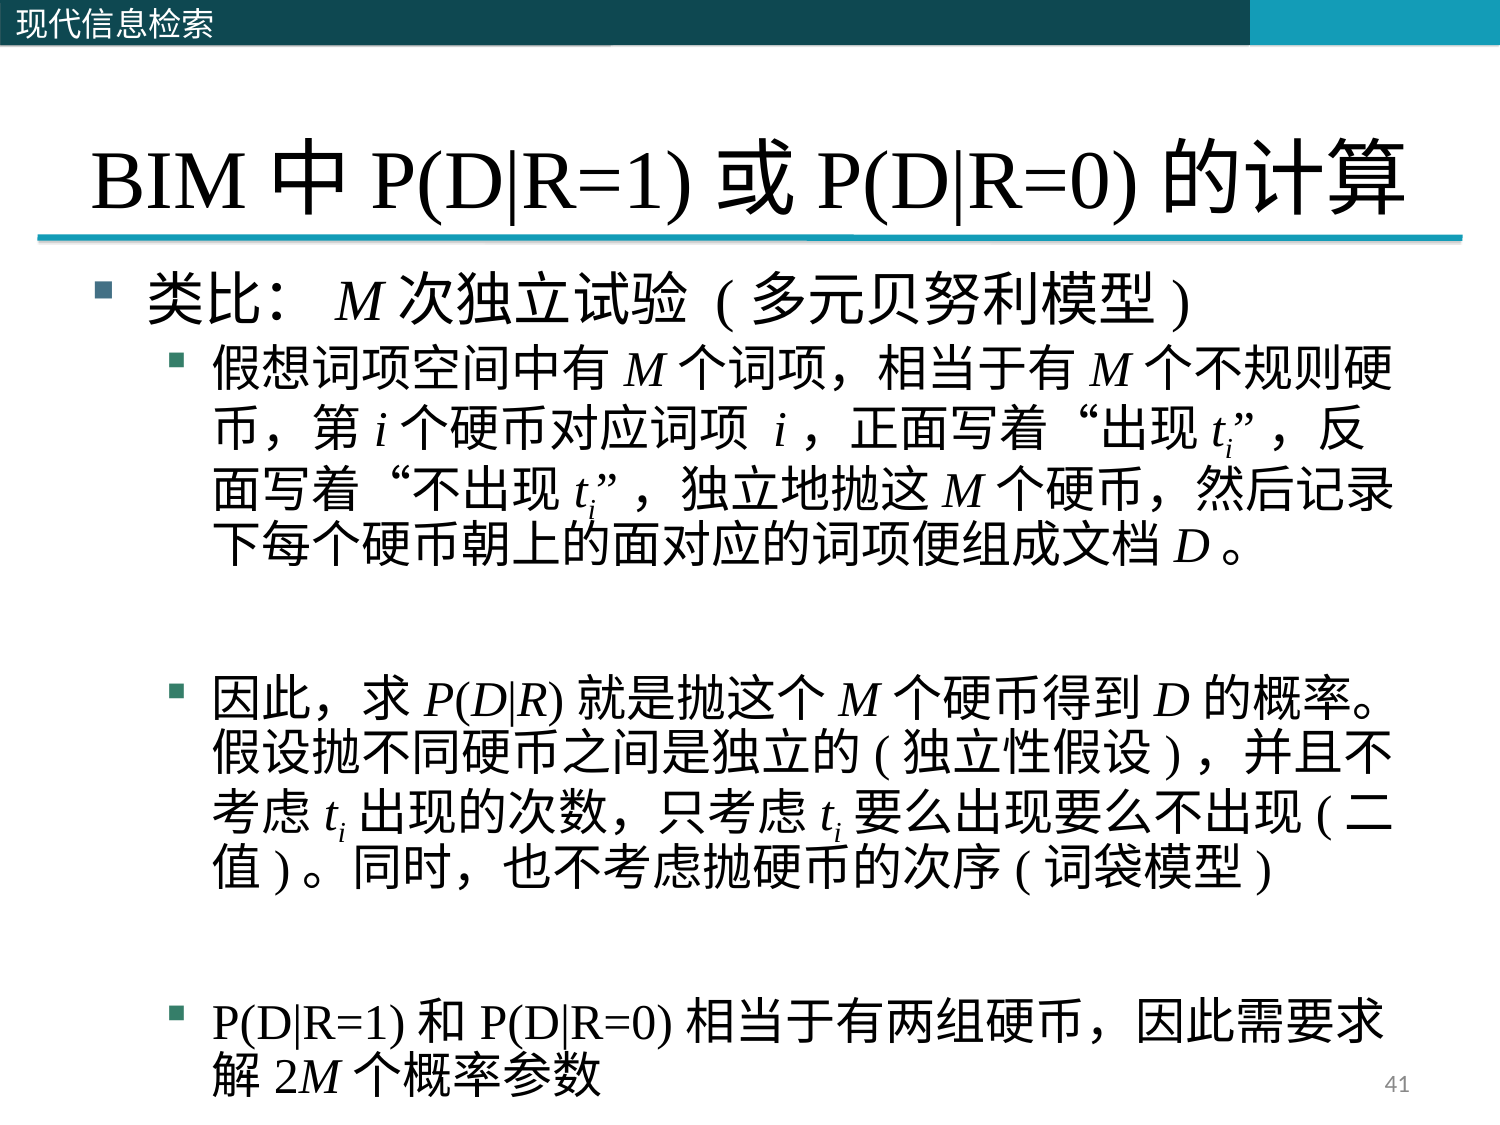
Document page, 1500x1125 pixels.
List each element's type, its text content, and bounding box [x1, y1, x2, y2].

slide_number 41 [1074, 1062, 1425, 1103]
title BIM中P(D|R=1)或P(D|R=0)的计算 [74, 44, 1426, 233]
list 类比：M次独立试验 (多元贝努利模型) 假想词项空间中有M个词项，相当于有M个不规则硬币，第i个硬币对应词项 i，正面写着“出现ti”，反面写着“不出现ti”，独立地抛这M个硬币，然后记录下每个硬币朝上的面对应的词项便组成文档D。 因此，求P(D|R)就是抛这个M个硬币得到D的概率。假设抛不同硬币之间是独立的(独立性假设)，并且不考虑ti出现的次数，只考虑ti要么出现要么不出现(二值)。同时，也不考虑抛硬币的次序(词袋模型) P(D|R=1)和P(D|R=0)相当于有两组硬币，因此需要求解2M个概率参数 [74, 262, 1426, 1076]
